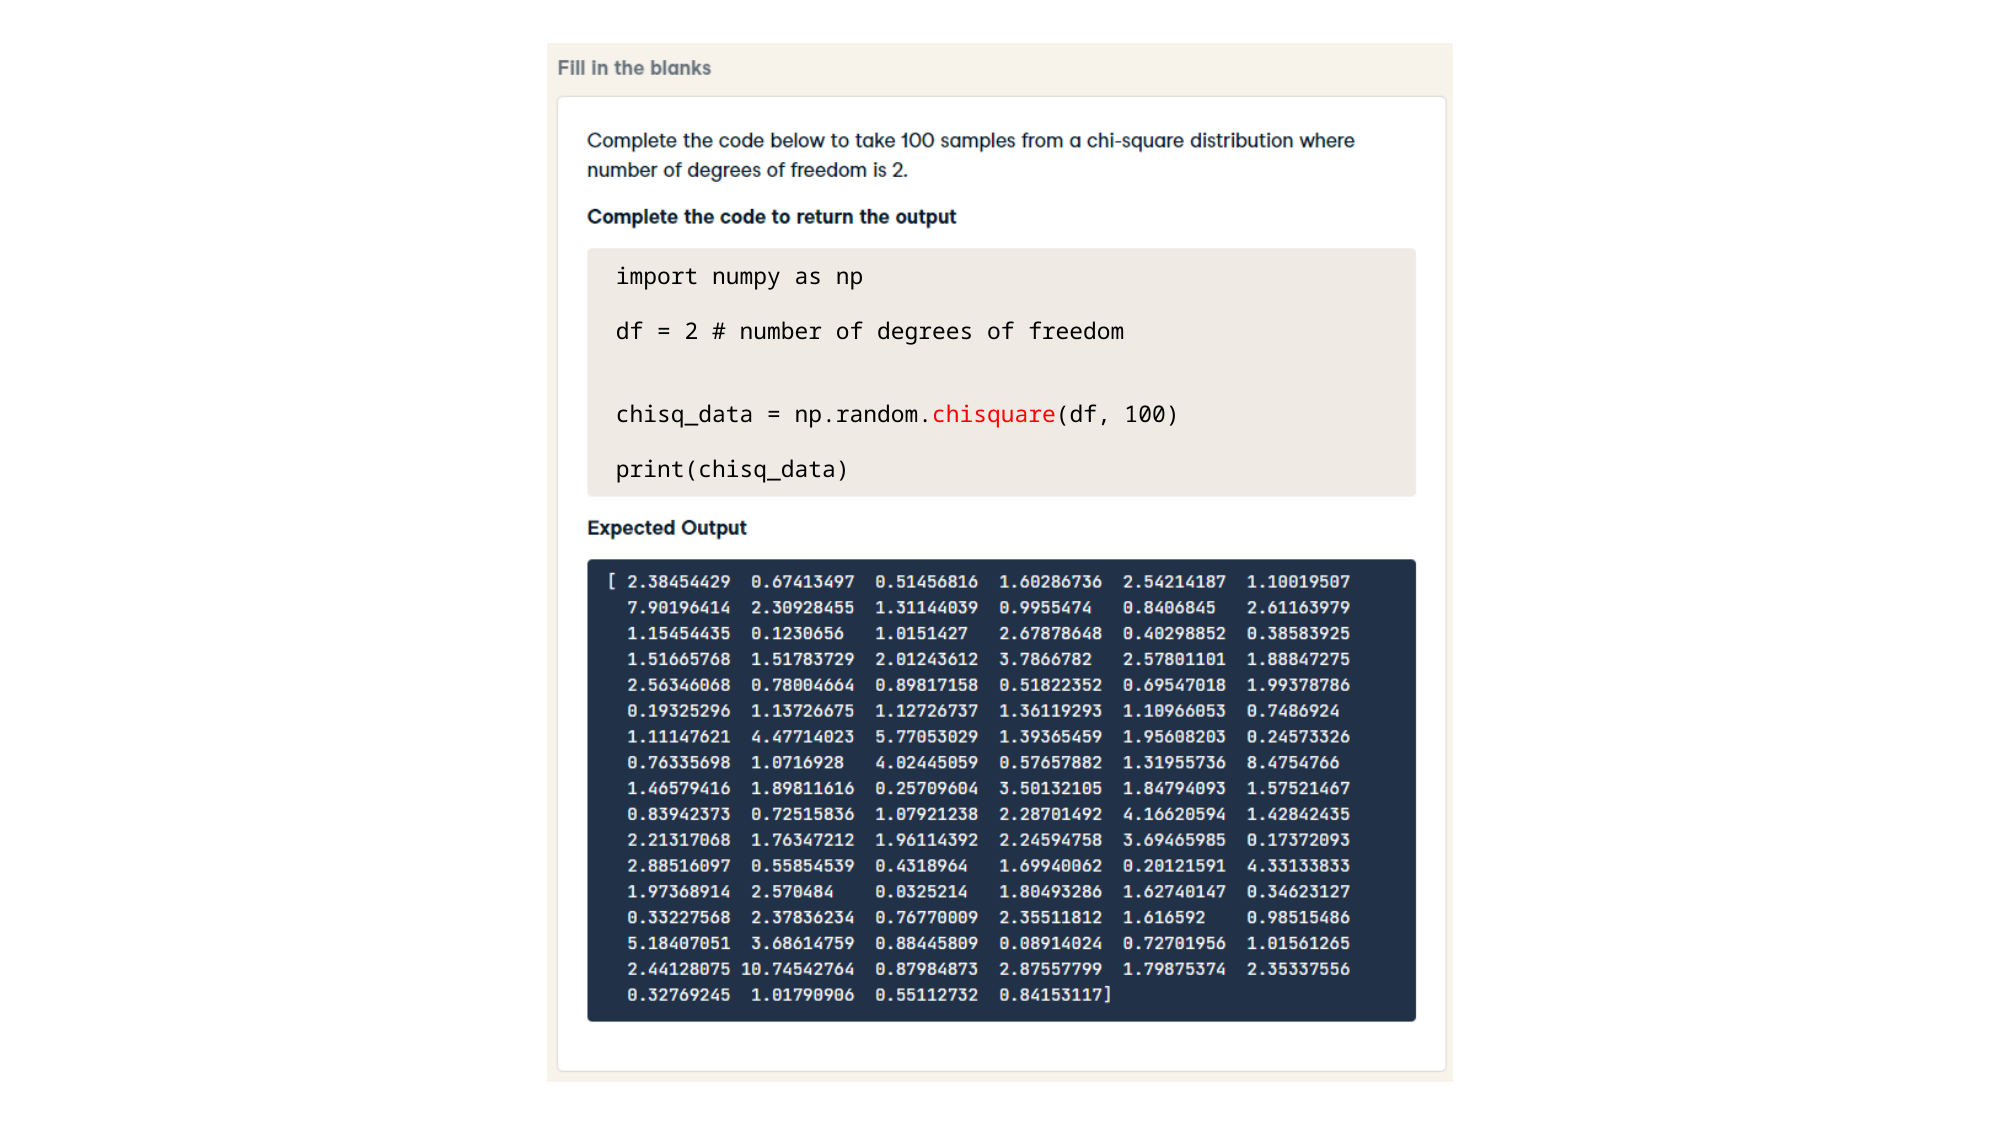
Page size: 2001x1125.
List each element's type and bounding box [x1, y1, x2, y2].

text_box [547, 43, 1453, 1082]
